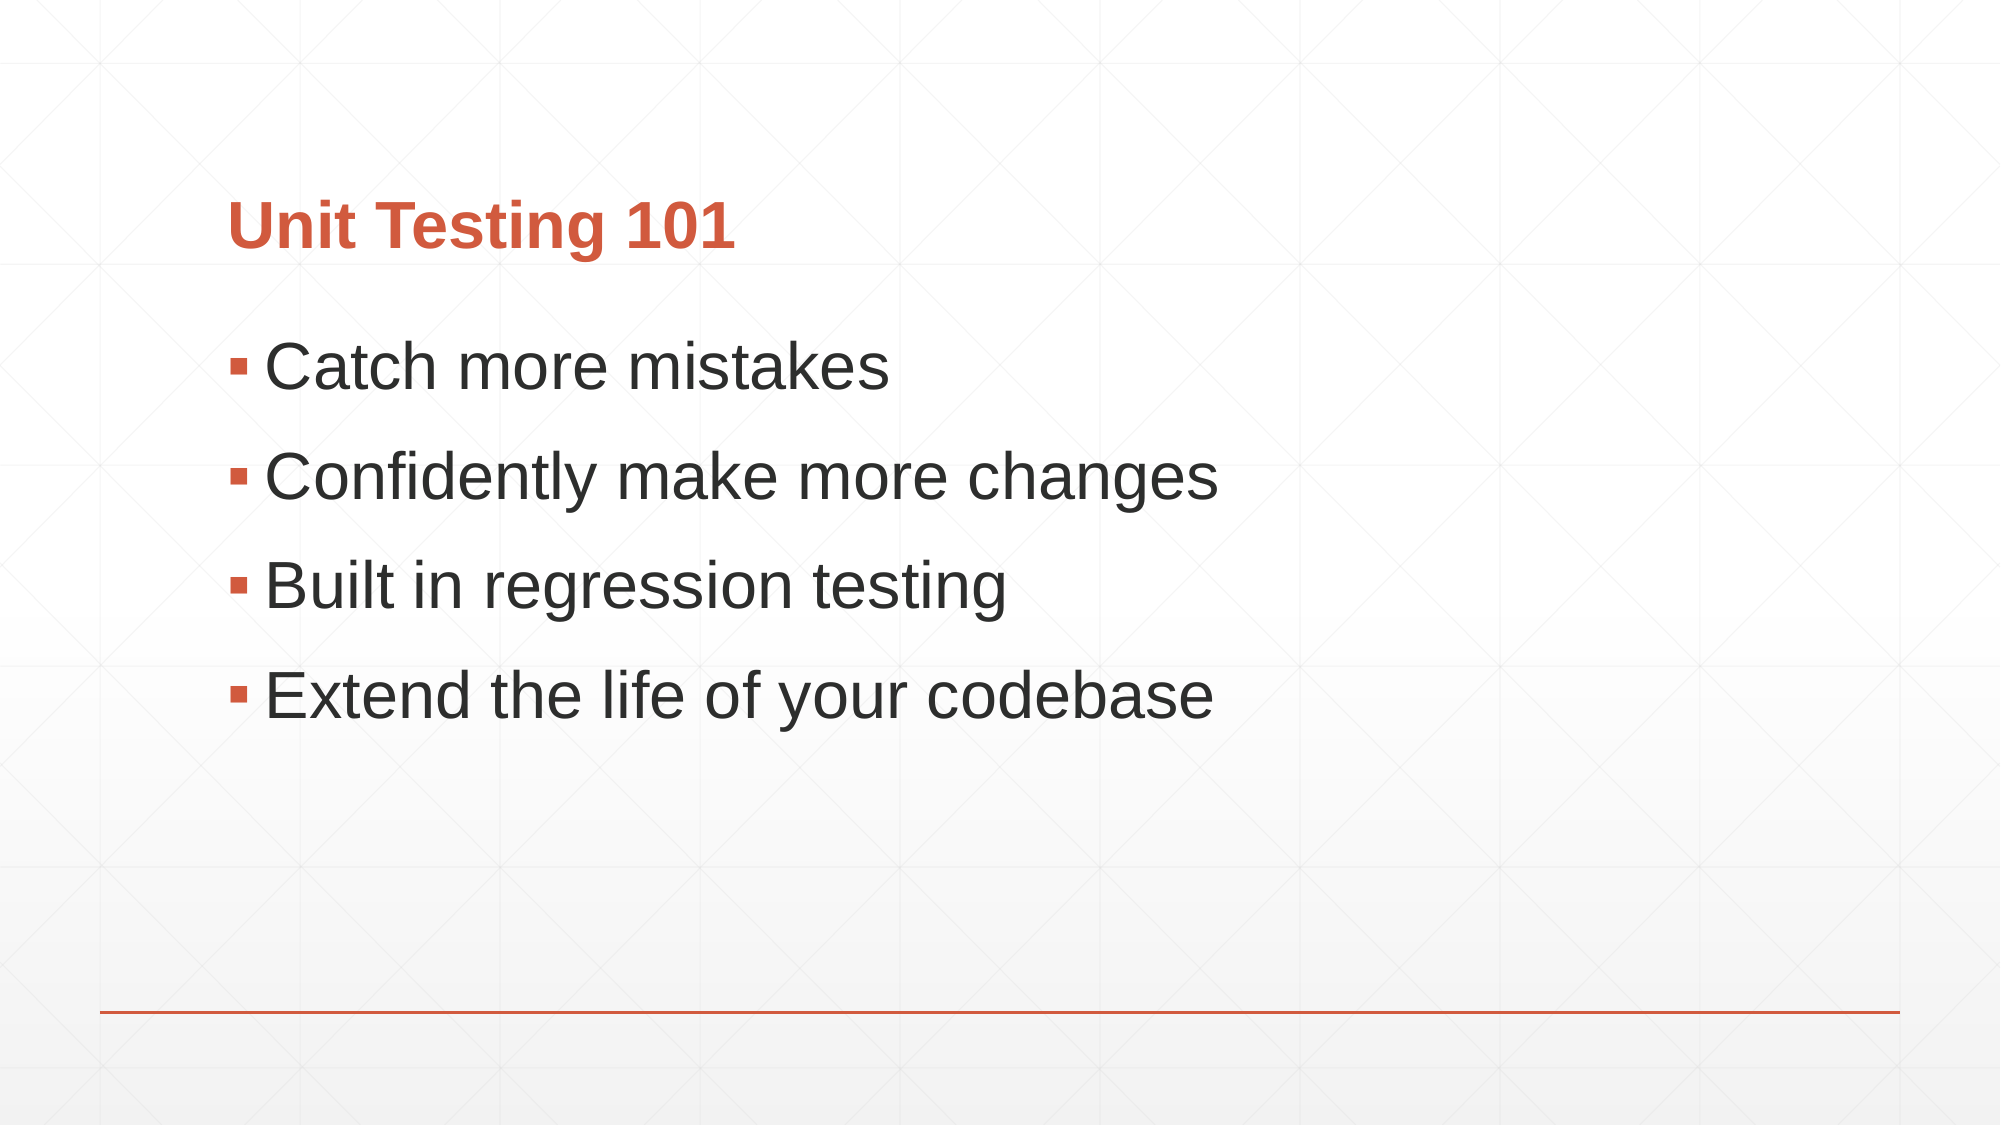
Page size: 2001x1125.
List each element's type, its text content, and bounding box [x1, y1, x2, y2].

title Unit Testing 101 [212, 82, 1788, 271]
list Catch more mistakes Confidently make more changes Built in regression testing Extend the life of your codebase [212, 324, 1788, 950]
